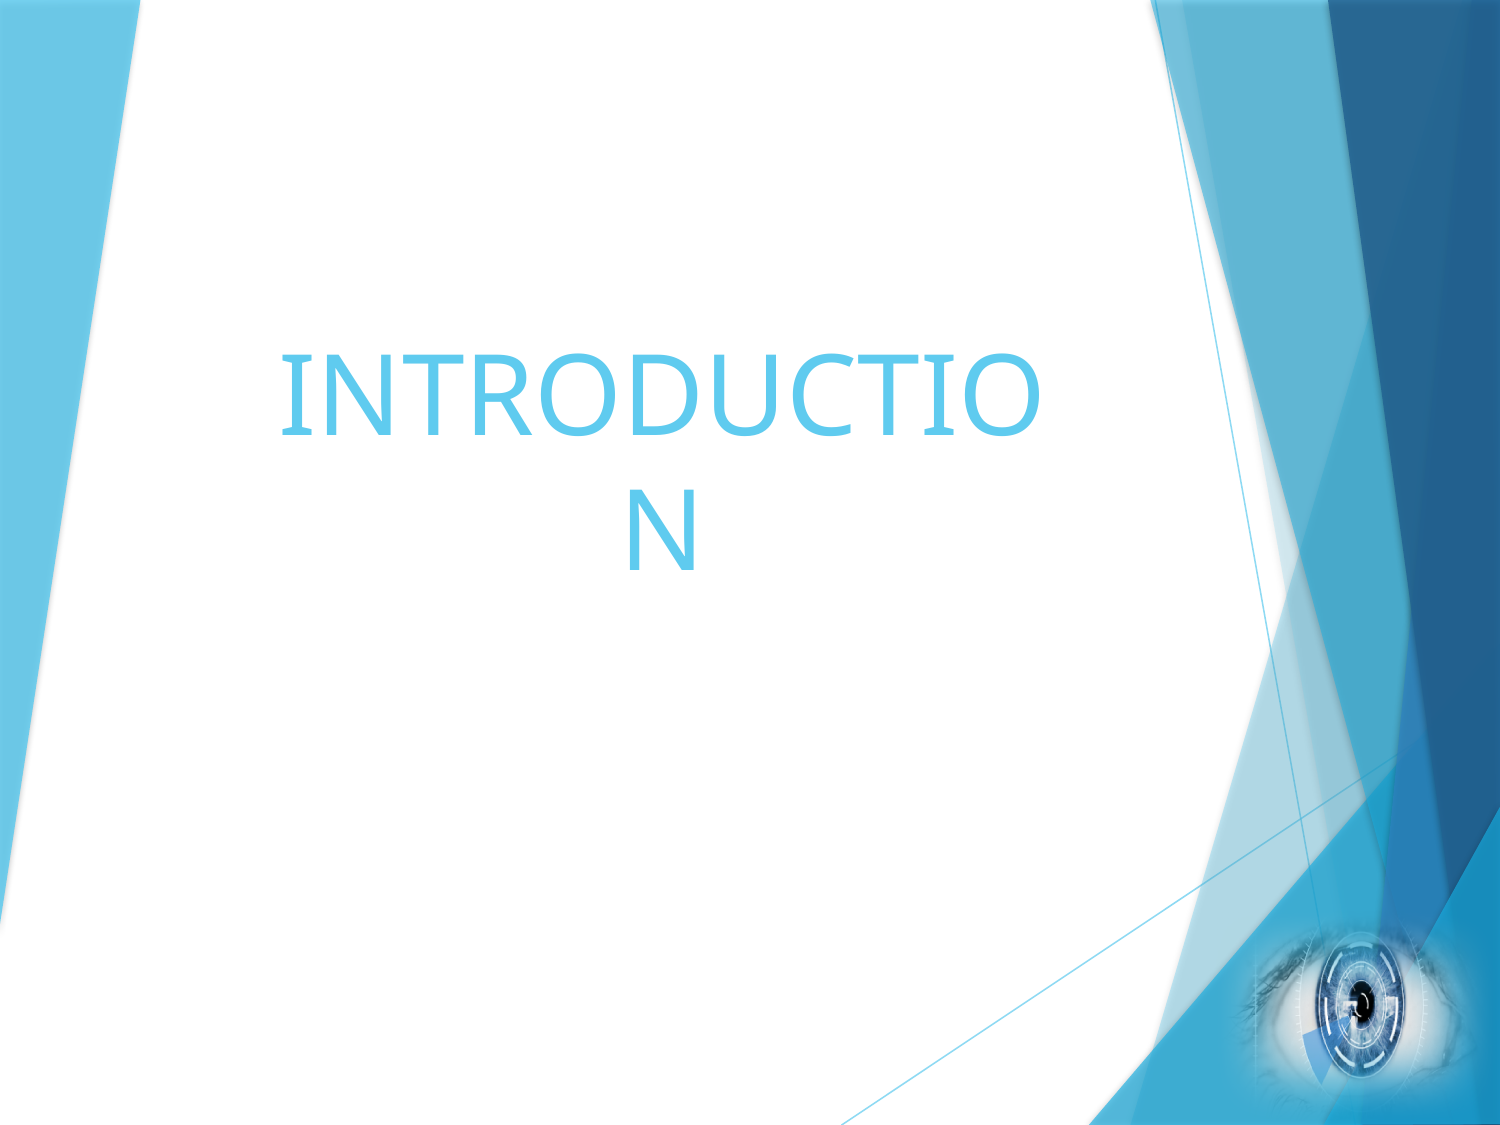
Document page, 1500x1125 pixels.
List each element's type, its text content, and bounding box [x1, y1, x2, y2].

picture [1211, 907, 1500, 1125]
title INTRODUCTION [249, 337, 1075, 600]
